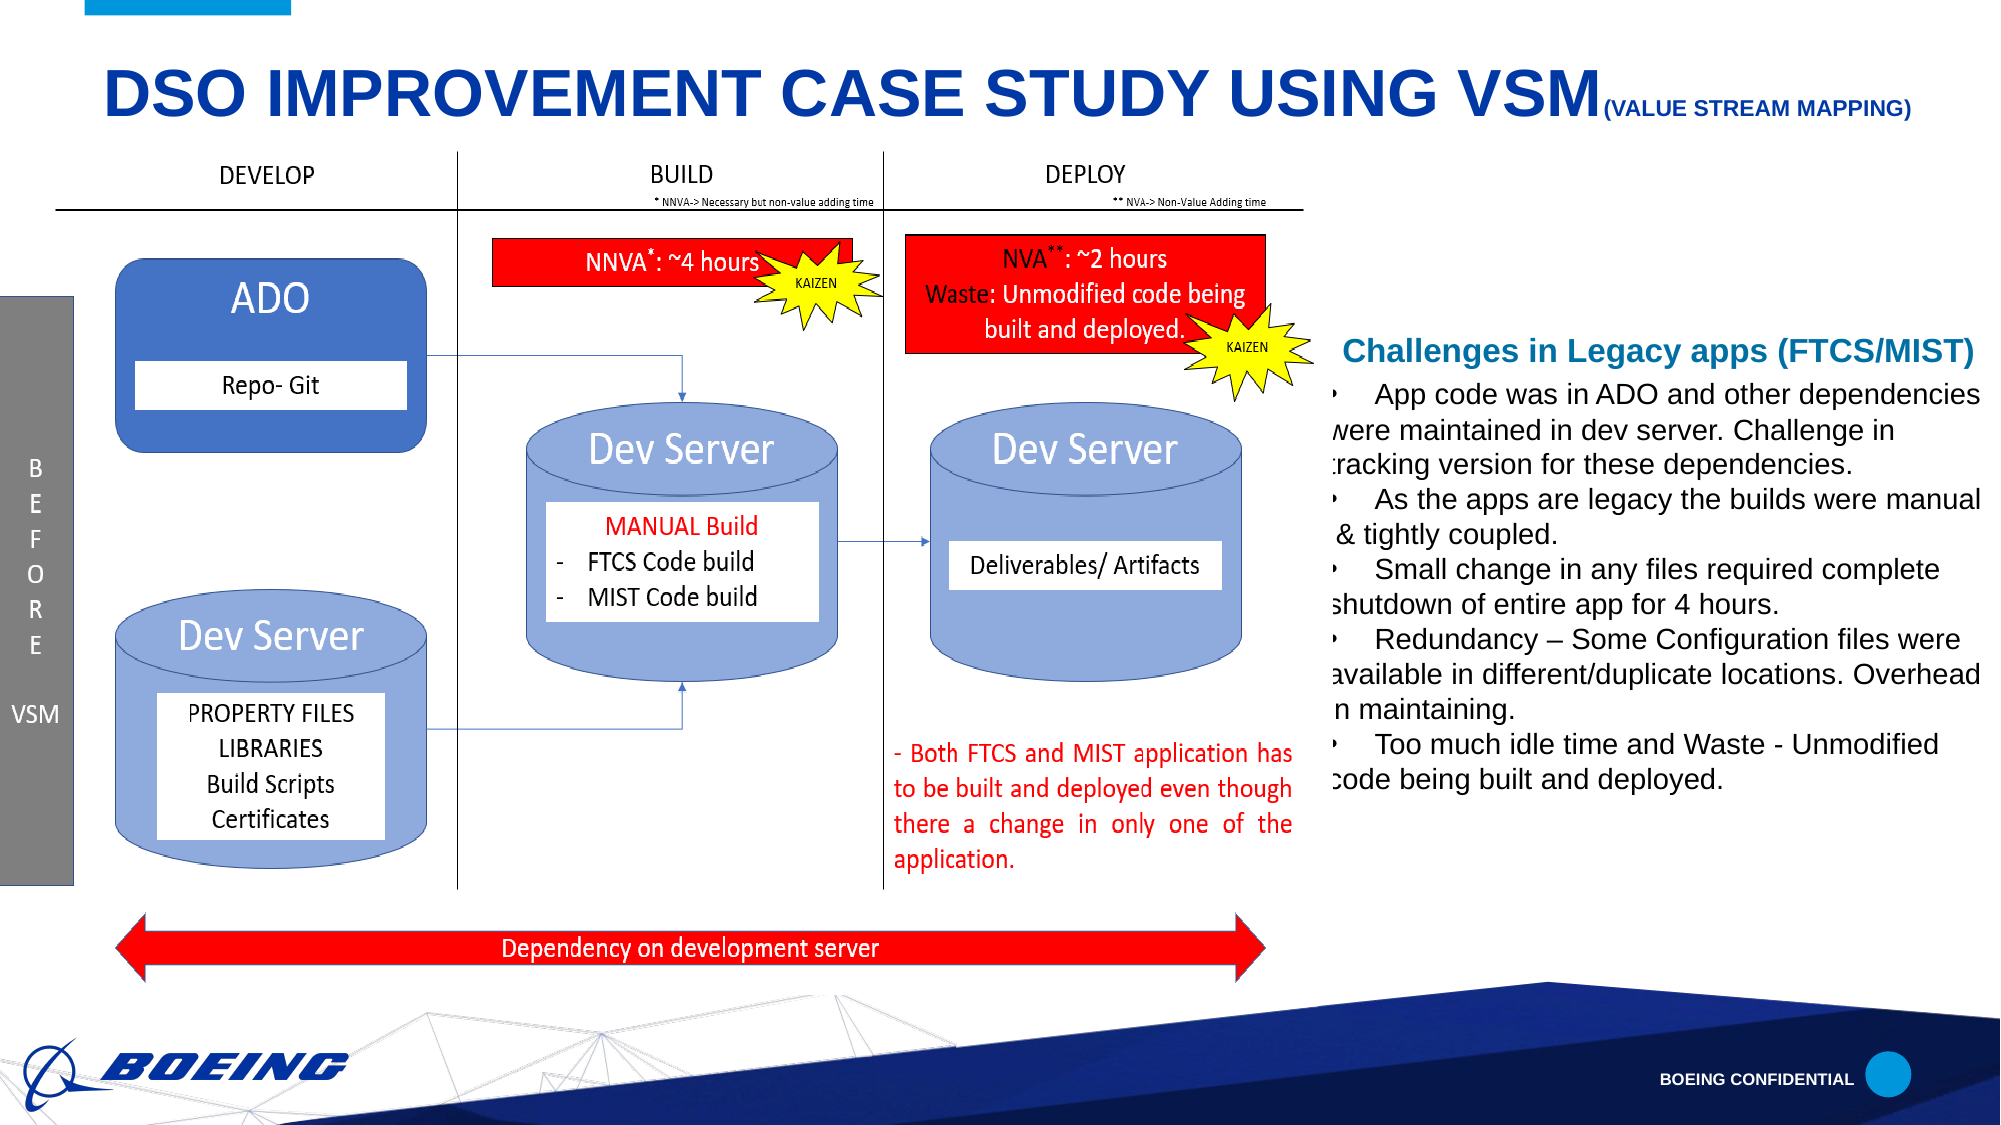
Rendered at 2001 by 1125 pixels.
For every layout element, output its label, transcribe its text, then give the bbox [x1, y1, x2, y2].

text_box Challenges in Legacy apps (FTCS/MIST) App code was in ADO and other dependencies were maintained in dev server. Challenge in tracking version for these dependencies. As the apps are legacy the builds were manual & tightly coupled. Small change in any files required complete shutdown of entire app for 4 hours. Redundancy – Some Configuration files were available in different/duplicate locations. Overhead in maintaining. Too much idle time and Waste - Unmodified code being built and deployed. [1333, 188, 1986, 937]
picture [0, 136, 2000, 1125]
title DSO improvement case study using vsm(Value stream mapping) [84, 40, 1914, 130]
